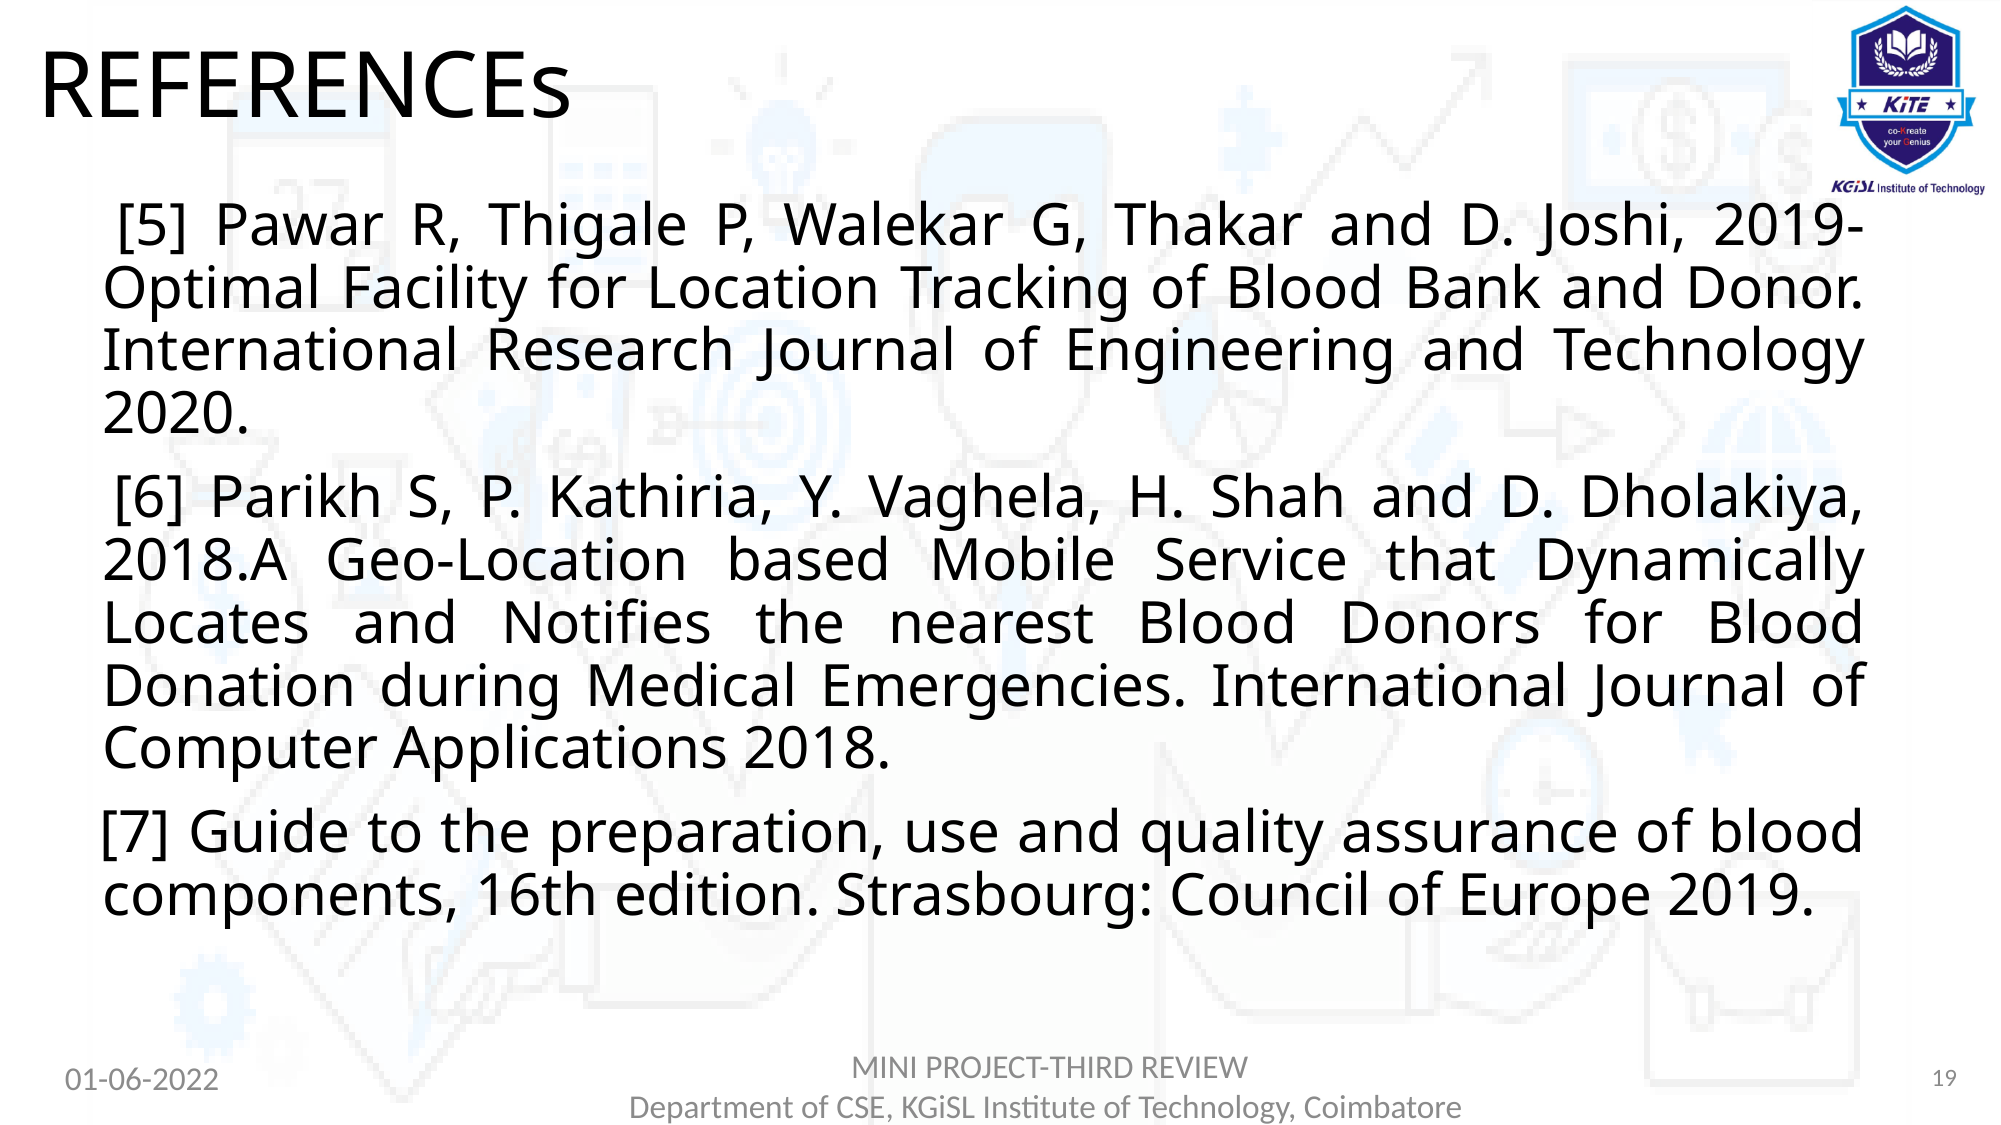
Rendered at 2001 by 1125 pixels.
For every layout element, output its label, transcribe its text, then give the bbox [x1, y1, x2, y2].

picture [1812, 0, 2000, 198]
title REFERENCEs [22, 18, 1748, 157]
footer MINI PROJECT-THIRD REVIEW Department of CSE, KGiSL Institute of Technology, Coimbatore [495, 1055, 1605, 1115]
list [5] Pawar R, Thigale P, Walekar G, Thakar and D. Joshi, 2019-Optimal Facility for Location Tracking of Blood Bank and Donor. International Research Journal of Engineering and Technology 2020. [6] Parikh S, P. Kathiria, Y. Vaghela, H. Shah and D. Dholakiya, 2018.A Geo-Location based Mobile Service that Dynamically Locates and Notifies the nearest Blood Donors for Blood Donation during Medical Emergencies. International Journal of Computer Applications 2018. [7] Guide to the preparation, use and quality assurance of blood components, 16th edition. Strasbourg: Council of Europe 2019. [49, 187, 1881, 1032]
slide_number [49, 1047, 268, 1108]
slide_number 19 [1880, 1046, 1973, 1107]
